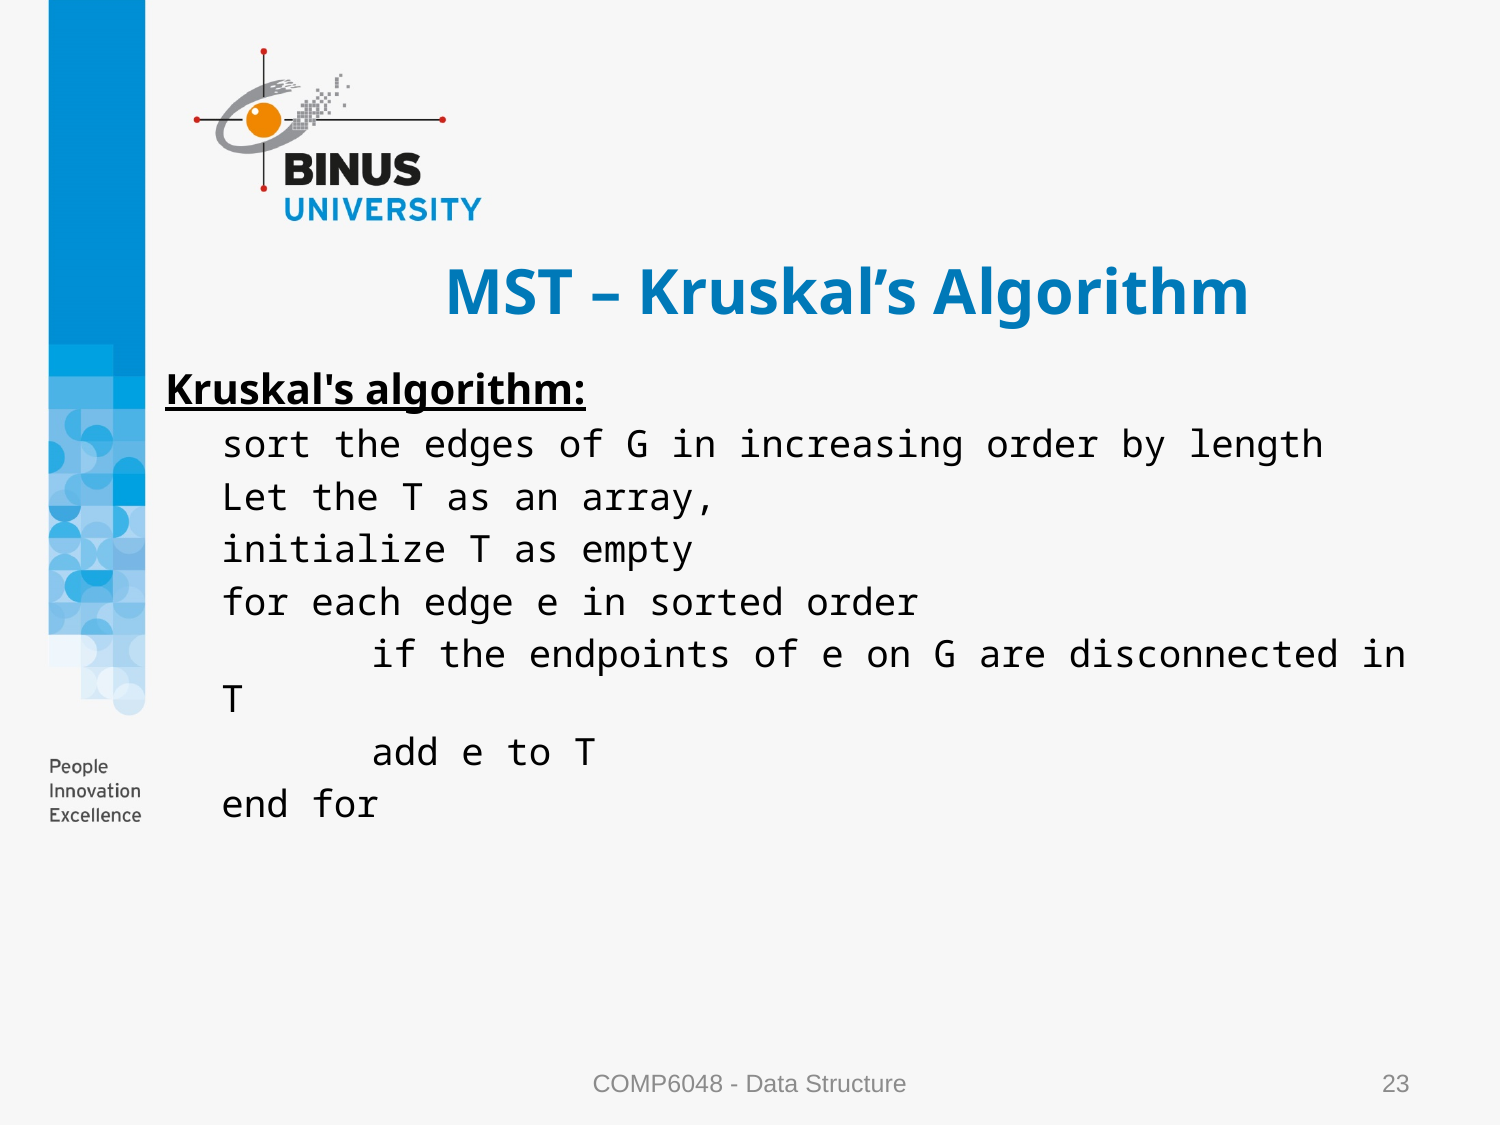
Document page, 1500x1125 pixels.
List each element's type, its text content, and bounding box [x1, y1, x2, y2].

picture [0, 0, 1500, 845]
title MST – Kruskal’s Algorithm [287, 224, 1409, 354]
slide_number 23 [1074, 1059, 1425, 1113]
footer COMP6048 - Data Structure [512, 1059, 988, 1113]
list Kruskal's algorithm: sort the edges of G in increasing order by length Let the T as an array, initialize T as empty for each edge e in sorted order if the endpoints of e on G are disconnected in T add e to T end for [150, 354, 1438, 1059]
